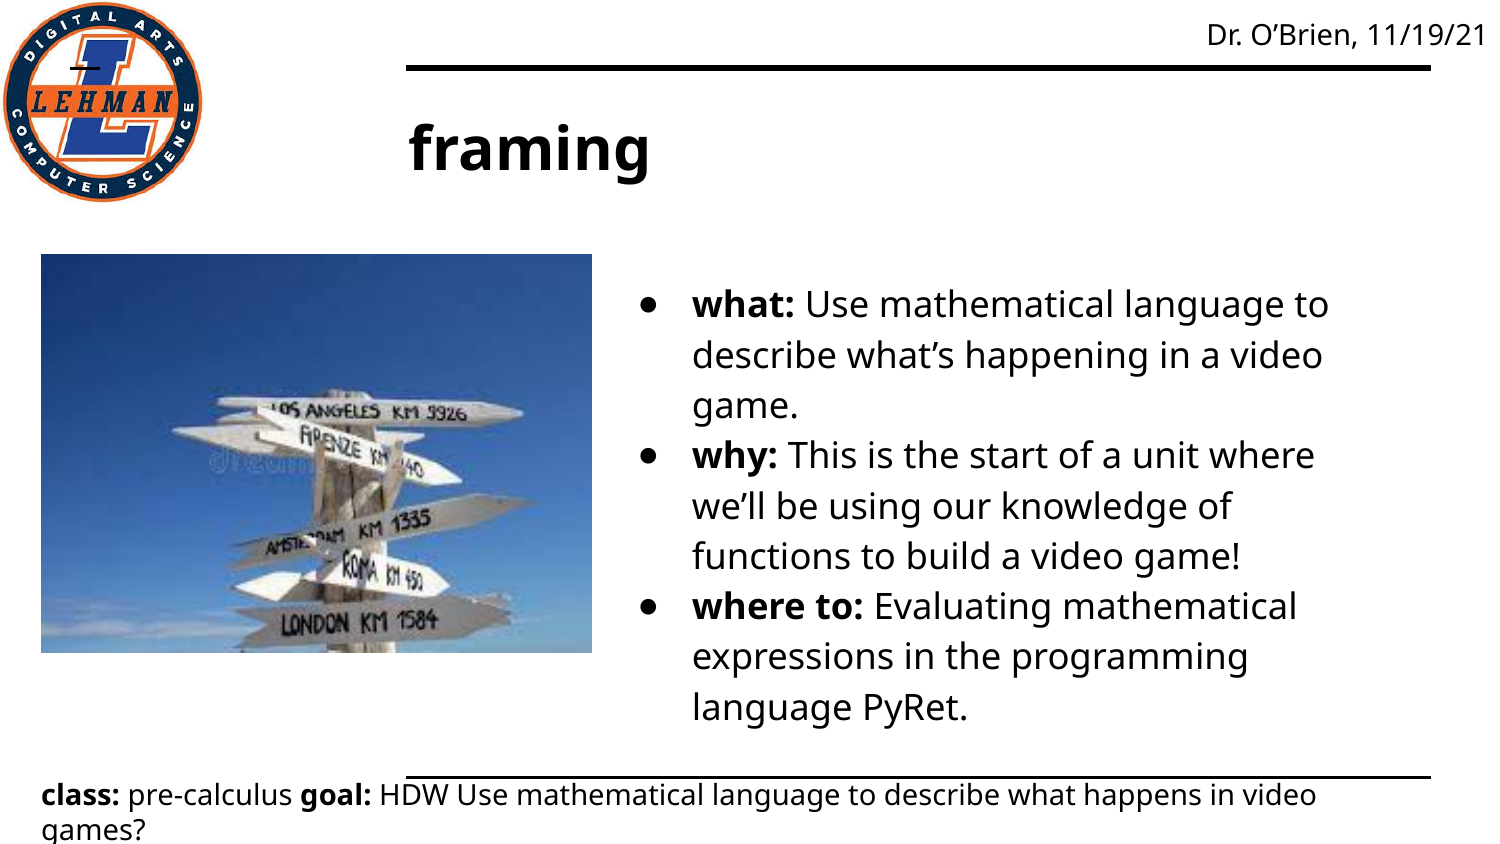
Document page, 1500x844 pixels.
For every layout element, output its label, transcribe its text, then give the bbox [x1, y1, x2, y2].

title framing [393, 93, 1432, 200]
text_box what: Use mathematical language to describe what’s happening in a video game. why: This is the start of a unit where we’ll be using our knowledge of functions to build a video game! where to: Evaluating mathematical expressions in the programming language PyRet. [604, 259, 1398, 753]
picture [0, 0, 204, 204]
picture [40, 254, 592, 654]
